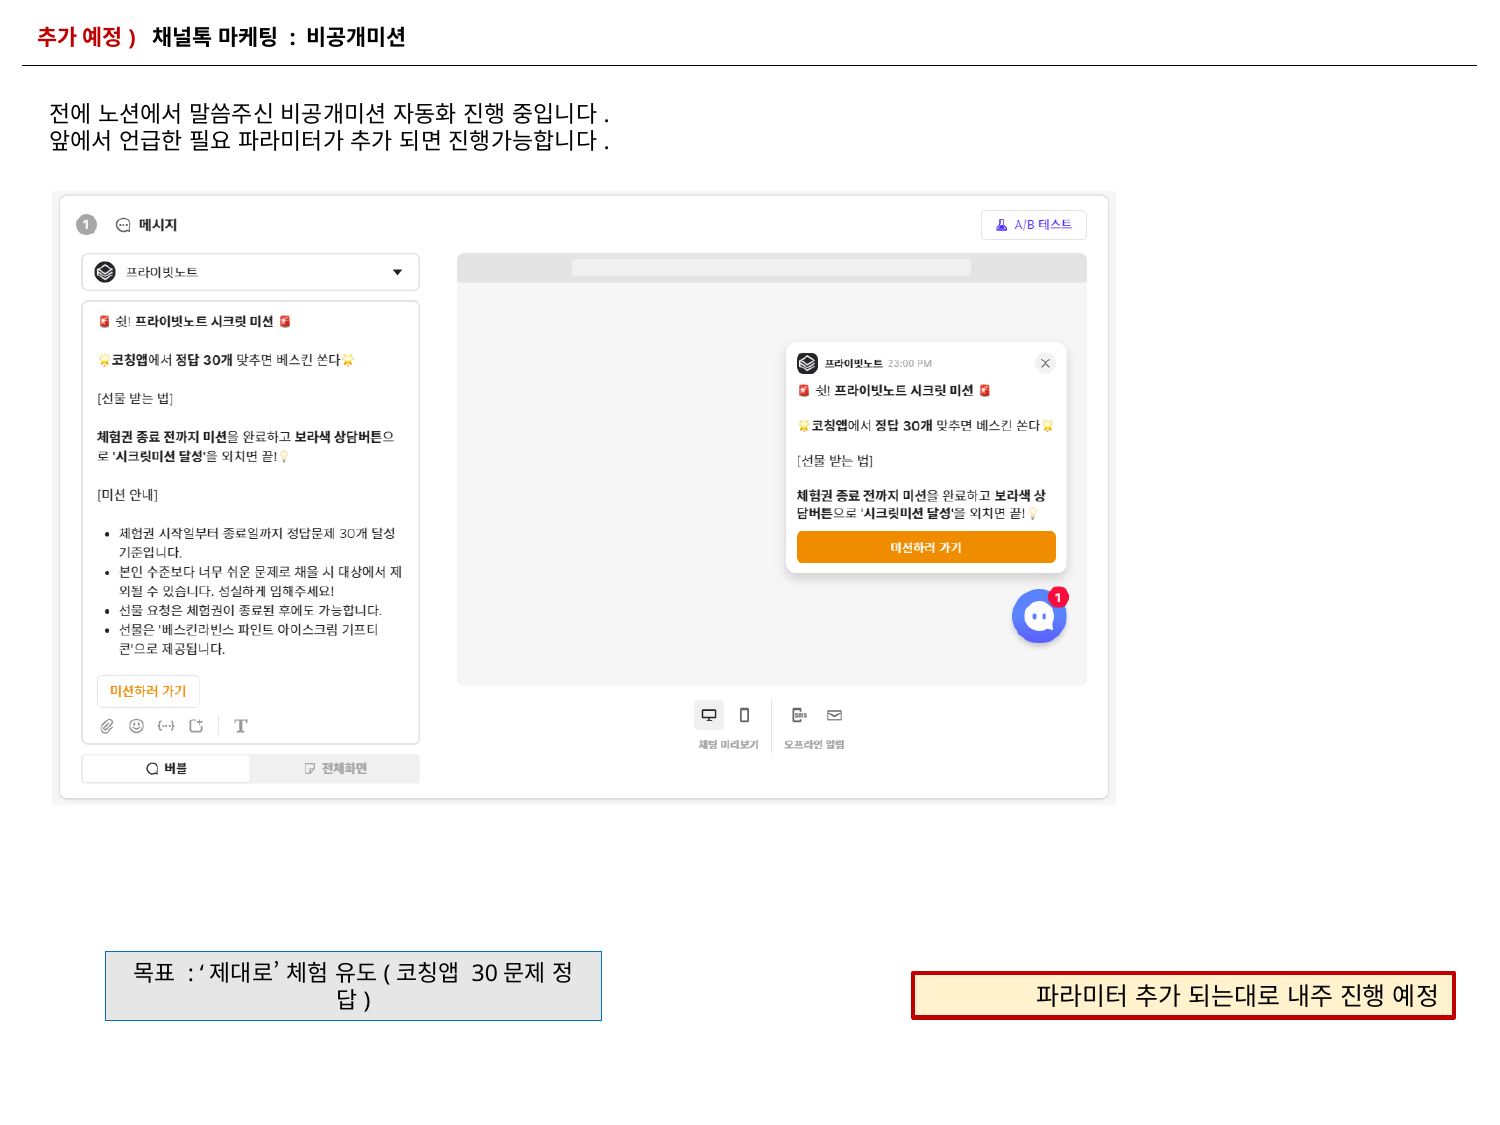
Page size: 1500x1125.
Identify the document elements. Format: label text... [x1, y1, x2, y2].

text_box 파라미터 추가 되는대로 내주 진행 예정 [912, 972, 1455, 1018]
text_box 목표 : ‘제대로’ 체험 유도(코칭앱 30문제 정답) [105, 951, 602, 1021]
text_box 전에 노션에서 말씀주신 비공개미션 자동화 진행 중입니다. 앞에서 언급한 필요 파라미터가 추가 되면 진행가능합니다. [34, 92, 988, 162]
picture [52, 191, 1116, 805]
text_box 추가 예정) 채널톡 마케팅 : 비공개미션 [22, 16, 773, 58]
